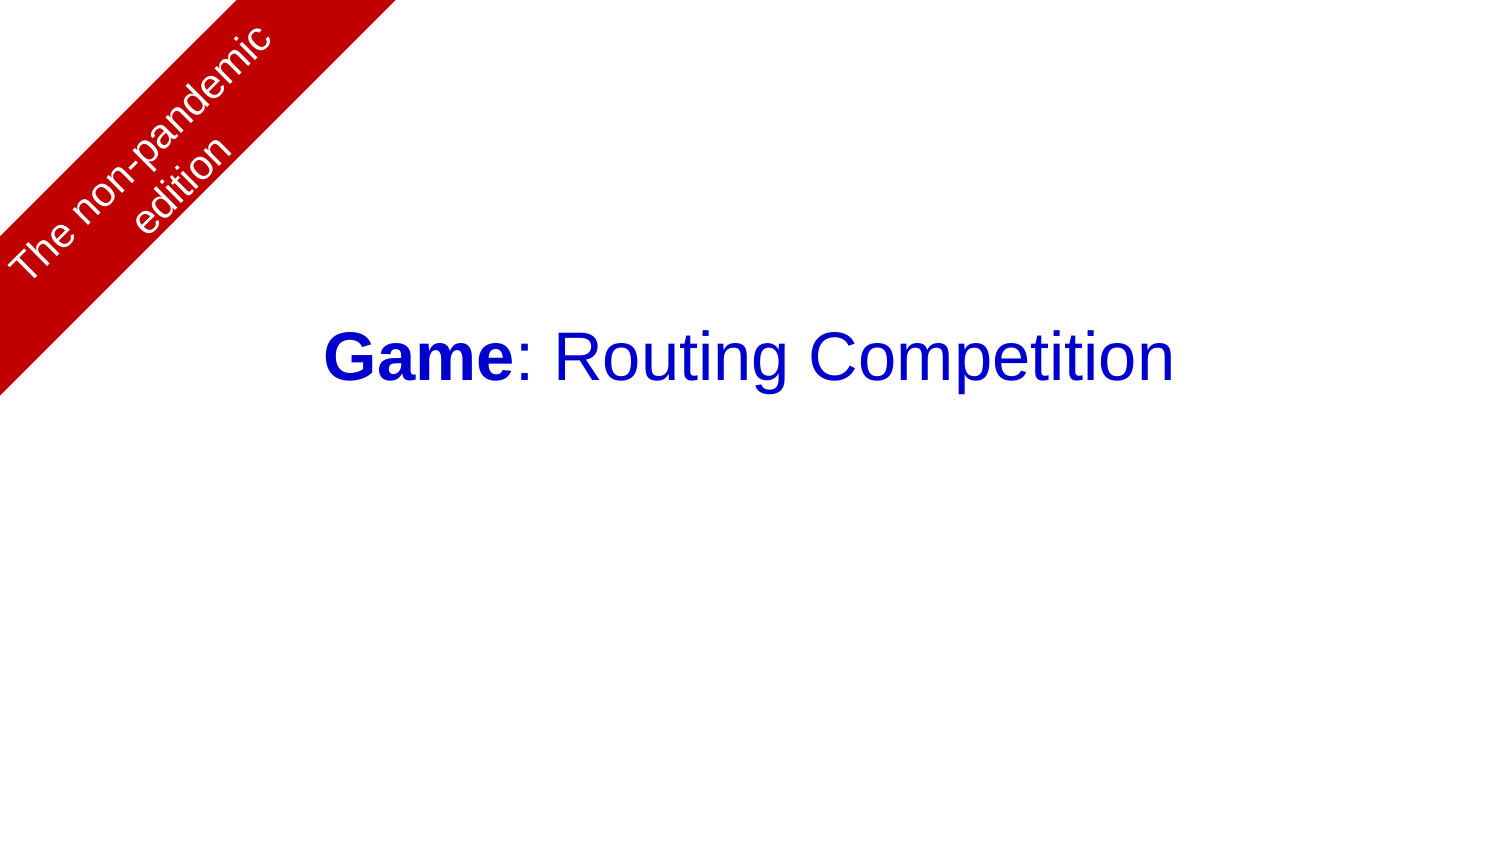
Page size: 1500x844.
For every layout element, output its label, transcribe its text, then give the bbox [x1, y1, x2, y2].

title Game: Routing Competition [112, 262, 1388, 443]
text_box The non-pandemic edition [0, 0, 396, 396]
